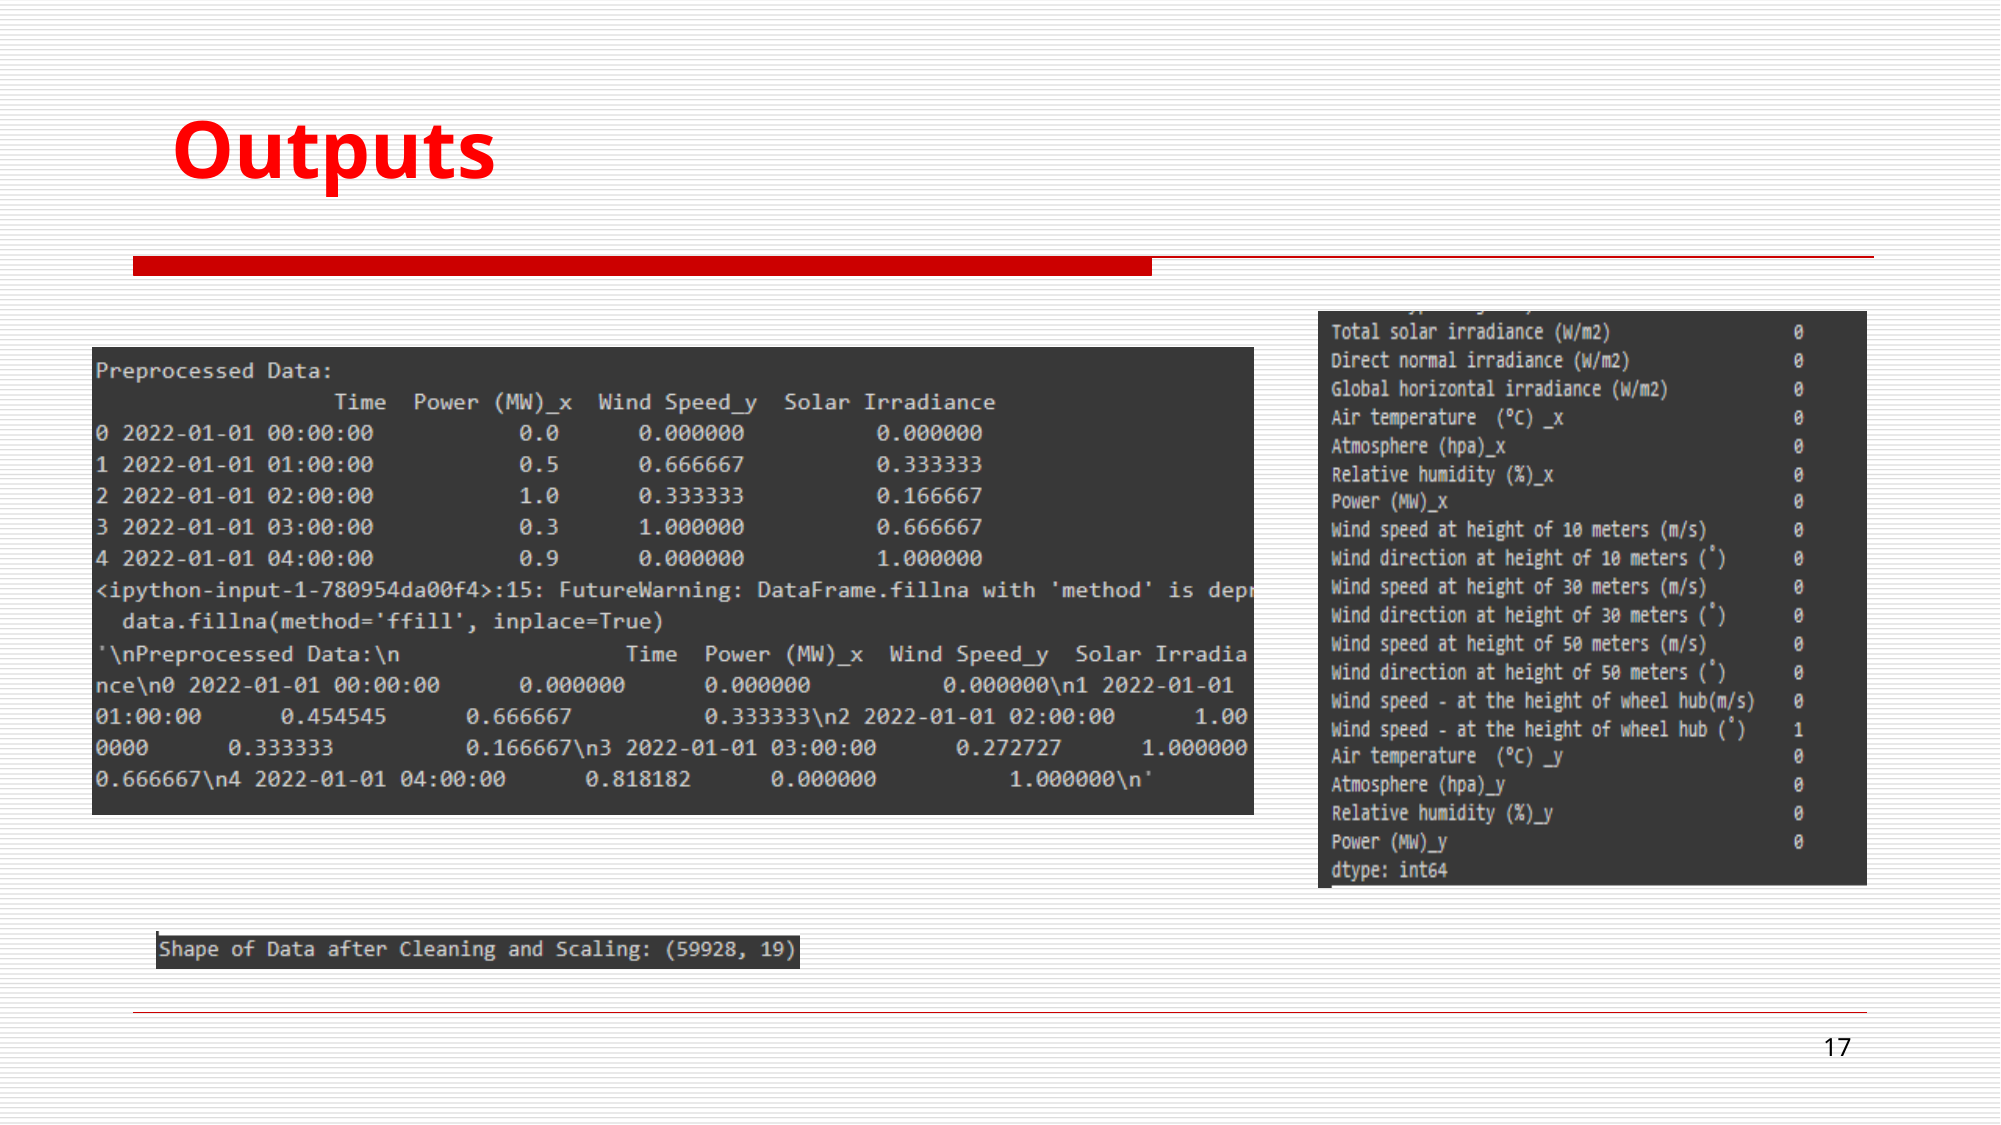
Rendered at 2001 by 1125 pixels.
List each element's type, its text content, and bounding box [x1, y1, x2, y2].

slide_number 17 [1433, 1024, 1867, 1103]
picture [0, 0, 2001, 1125]
text_box Outputs [156, 83, 1116, 232]
